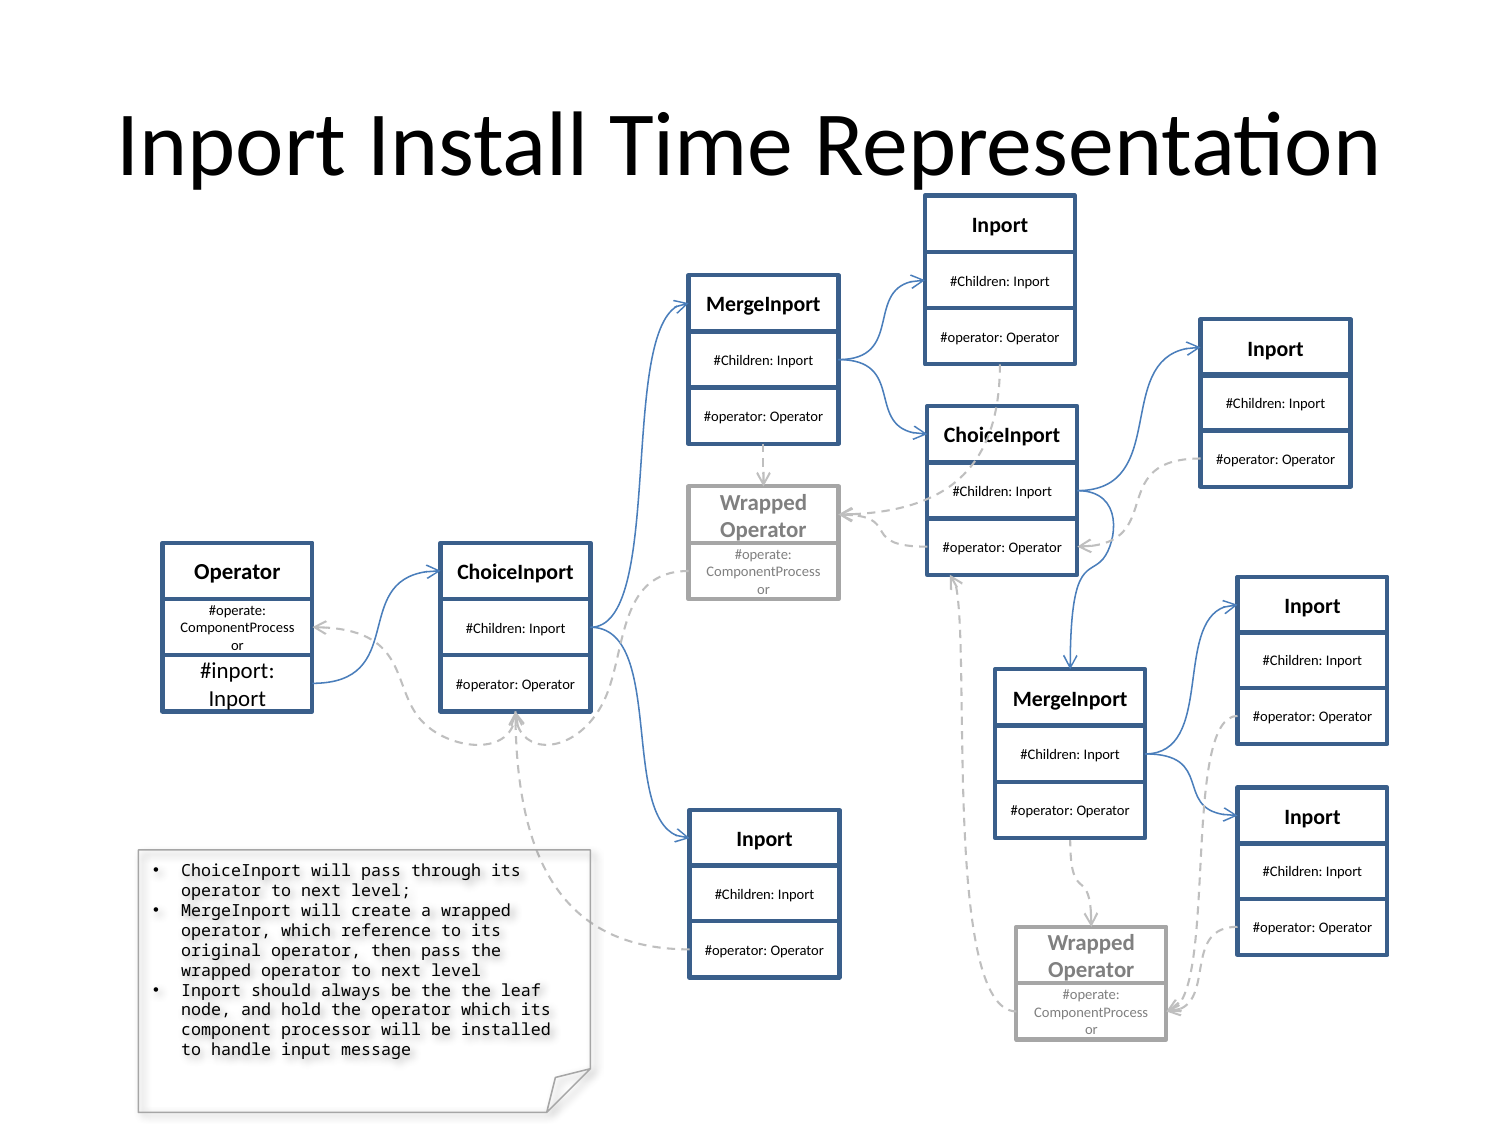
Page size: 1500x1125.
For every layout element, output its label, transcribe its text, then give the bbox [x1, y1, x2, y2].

text_box ChoiceInport will pass through its operator to next level; MergeInport will create a wrapped operator, which reference to its original operator, then pass the wrapped operator to next level Inport should always be the the leaf node, and hold the operator which its component processor will be installed to handle input message [136, 847, 593, 1115]
text_box #Children: Inport [1000, 460, 1071, 516]
text_box #operator: Operator [930, 306, 1077, 366]
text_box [1069, 490, 1078, 670]
text_box #Children: Inport [694, 863, 842, 919]
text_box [1077, 347, 1201, 457]
text_box #operator: Operator [1242, 897, 1389, 957]
text_box #Children: Inport [1241, 630, 1389, 686]
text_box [590, 302, 689, 569]
text_box #operator: Operator [1021, 780, 1147, 840]
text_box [515, 711, 690, 950]
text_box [1077, 458, 1201, 547]
text_box ChoiceInport [1000, 404, 1072, 460]
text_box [1144, 604, 1238, 753]
text_box Inport [1242, 785, 1389, 841]
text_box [688, 486, 839, 600]
text_box #operator: Operator [687, 919, 842, 980]
text_box Operator [160, 541, 314, 601]
title Inport Install Time Representation [75, 45, 1425, 233]
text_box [515, 570, 689, 710]
text_box Inport [1198, 317, 1353, 372]
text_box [1144, 753, 1161, 816]
text_box #inport: Inport [160, 653, 314, 714]
text_box MergeInport [1021, 667, 1139, 724]
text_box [843, 358, 995, 521]
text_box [949, 574, 1017, 1012]
text_box #operate: ComponentProcessor [160, 601, 307, 653]
text_box #Children: Inport [1205, 372, 1353, 428]
text_box Inport [923, 193, 1077, 250]
text_box MergeInport [686, 273, 841, 329]
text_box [312, 570, 367, 684]
text_box Inport [694, 808, 842, 863]
text_box #operator: Operator [693, 385, 838, 446]
text_box #Children: Inport [693, 329, 833, 385]
text_box #Children: Inport [923, 250, 1077, 307]
text_box #operator: Operator [1241, 686, 1389, 746]
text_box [371, 567, 457, 771]
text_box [1016, 926, 1167, 1040]
text_box ChoiceInport [438, 541, 585, 597]
text_box #operator: Operator [460, 653, 510, 714]
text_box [838, 522, 928, 547]
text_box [1036, 871, 1126, 894]
text_box #operator: Operator [925, 516, 1064, 577]
text_box Inport [1235, 575, 1389, 630]
text_box #operator: Operator [1205, 428, 1353, 489]
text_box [838, 279, 926, 358]
text_box #Children: Inport [1242, 841, 1389, 897]
text_box #Children: Inport [1021, 724, 1139, 780]
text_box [741, 464, 785, 468]
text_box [1166, 715, 1238, 1012]
text_box #Children: Inport [460, 597, 510, 653]
